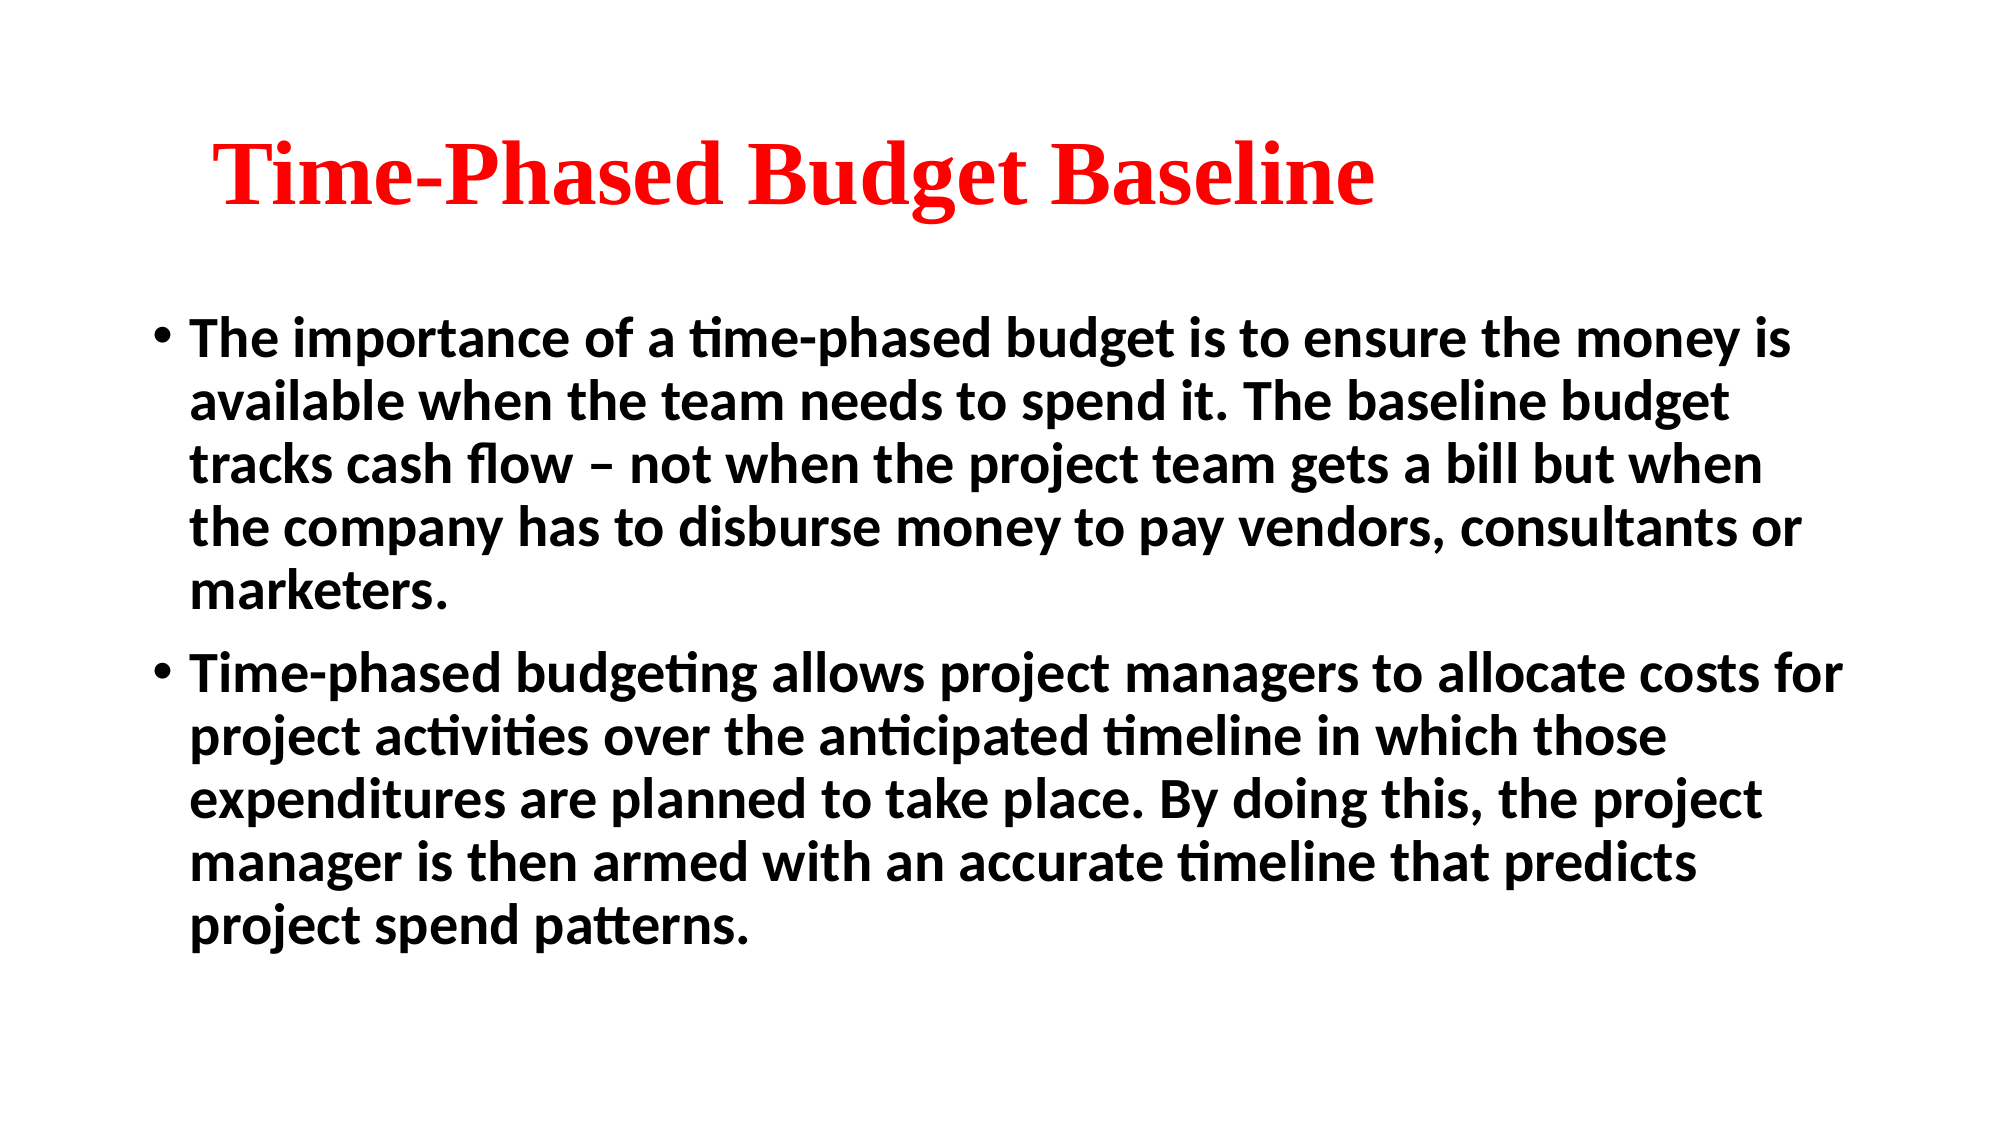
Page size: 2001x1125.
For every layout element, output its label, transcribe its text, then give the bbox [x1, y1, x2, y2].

text_box Time-Phased Budget Baseline [197, 65, 1923, 284]
list The importance of a time-phased budget is to ensure the money is available when the team needs to spend it. The baseline budget tracks cash flow – not when the project team gets a bill but when the company has to disburse money to pay vendors, consultants or marketers. Time-phased budgeting allows project managers to allocate costs for project activities over the anticipated timeline in which those expenditures are planned to take place. By doing this, the project manager is then armed with an accurate timeline that predicts project spend patterns. [137, 299, 1863, 1014]
